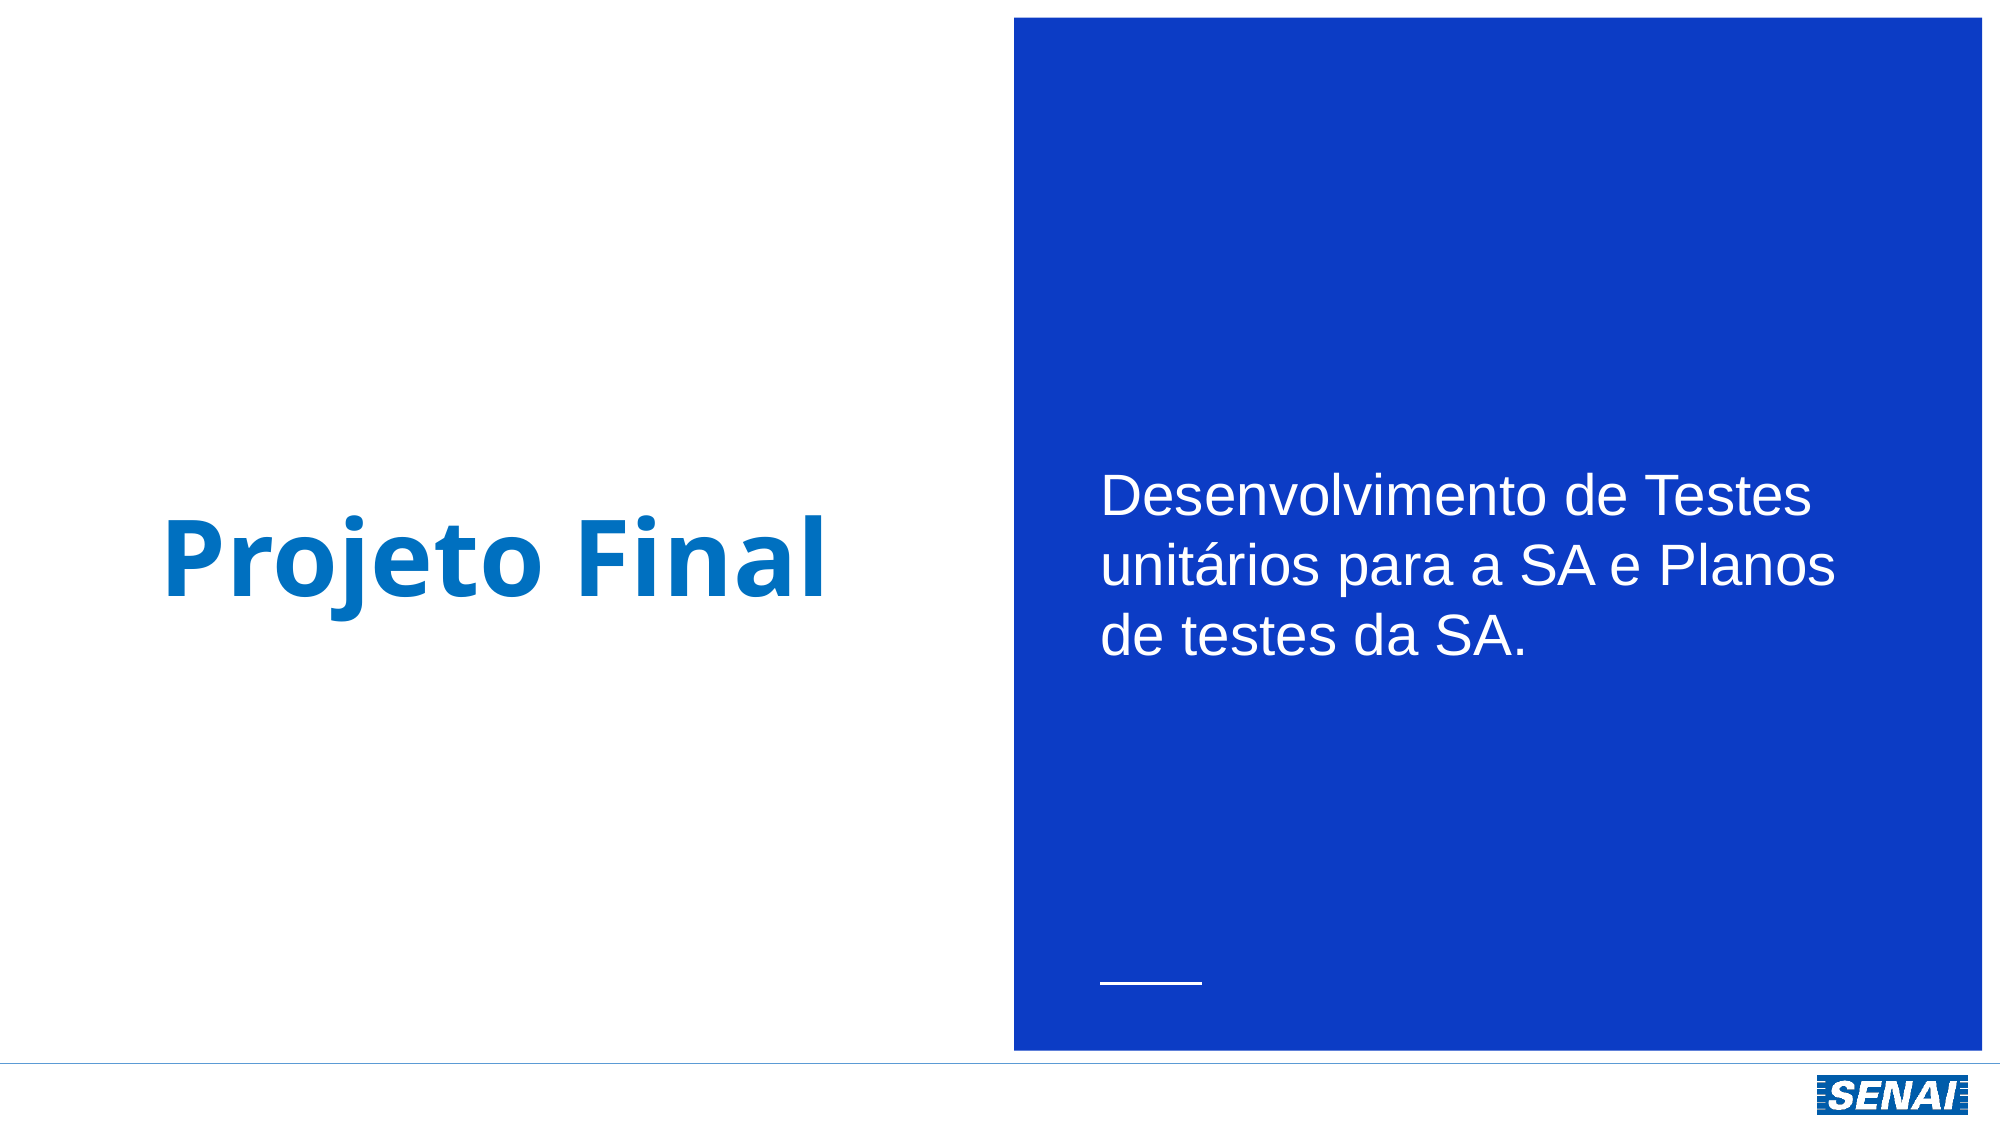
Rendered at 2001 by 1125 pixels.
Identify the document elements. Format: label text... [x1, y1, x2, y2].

picture [1817, 1075, 1968, 1115]
title Projeto Final [52, 394, 938, 731]
list Desenvolvimento de Testes unitários para a SA e Planos de testes da SA. [1080, 158, 1920, 967]
